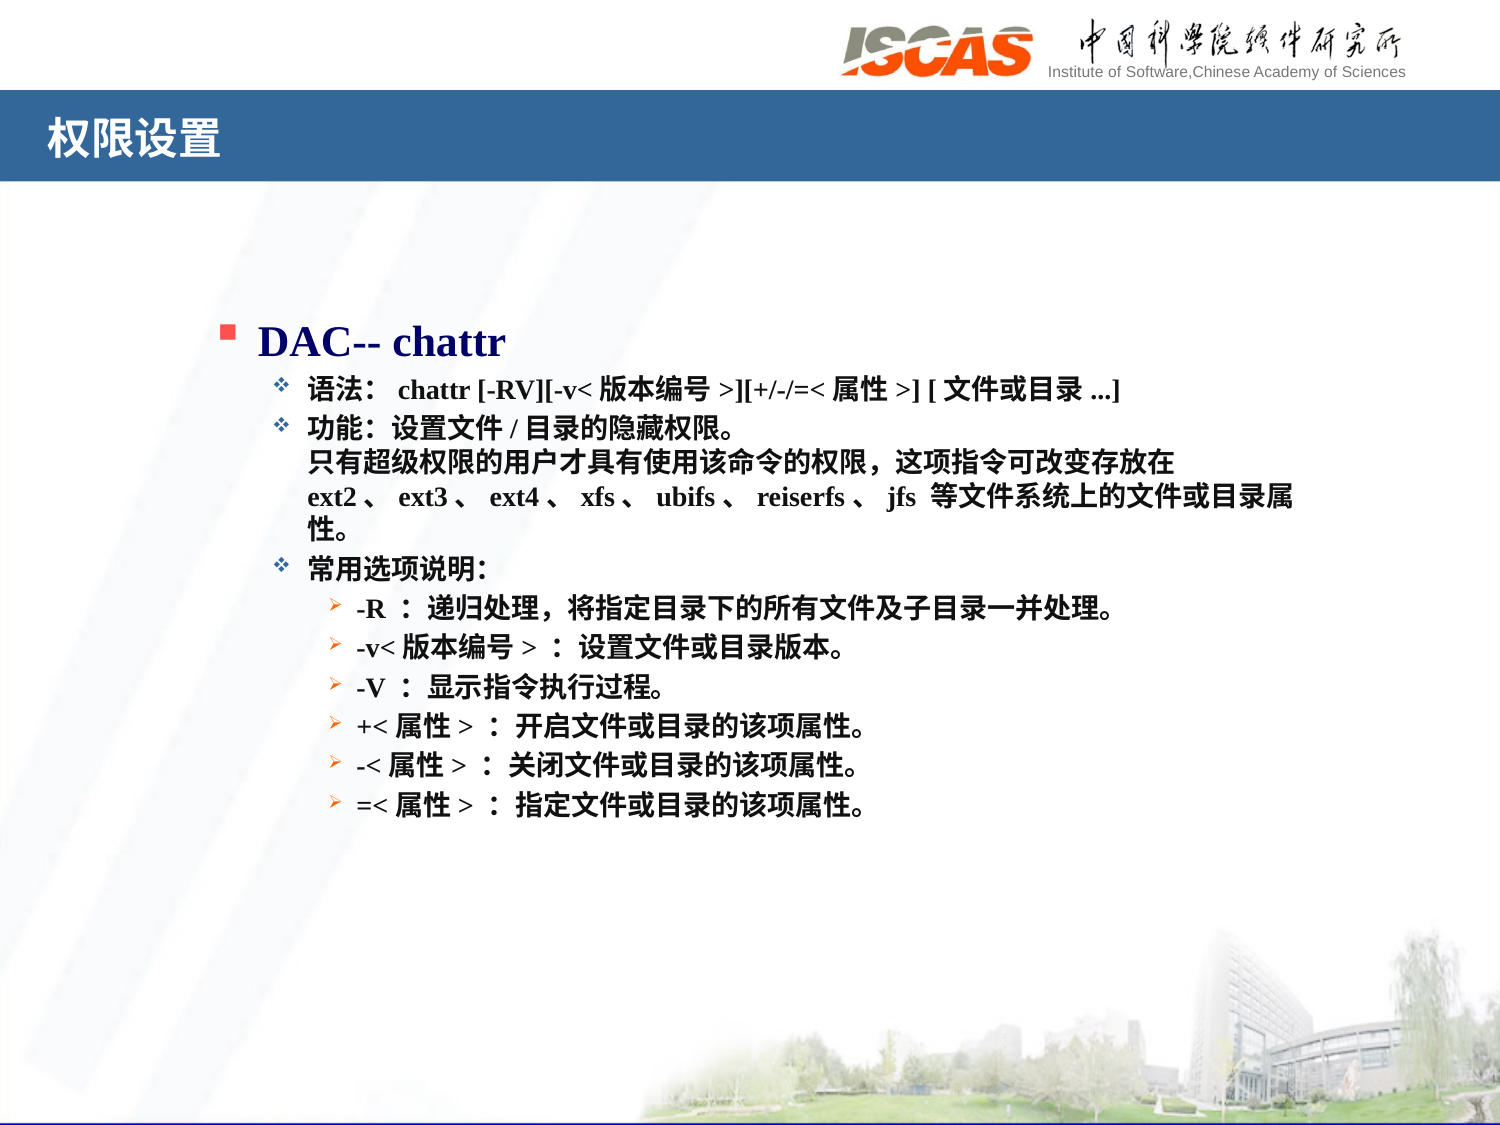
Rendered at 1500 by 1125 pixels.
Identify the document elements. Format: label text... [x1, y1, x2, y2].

list DAC-- chattr 语法：chattr [-RV][-v<版本编号>][+/-/=<属性>] [文件或目录...] 功能：设置文件/目录的隐藏权限。 只有超级权限的用户才具有使用该命令的权限，这项指令可改变存放在 ext2、ext3、ext4、xfs、ubifs、reiserfs、jfs 等文件系统上的文件或目录属性。 常用选项说明： -R ：递归处理，将指定目录下的所有文件及子目录一并处理。 -v<版本编号> ：设置文件或目录版本。 -V ：显示指令执行过程。 +<属性> ：开启文件或目录的该项属性。 -<属性> ：关闭文件或目录的该项属性。 =<属性> ：指定文件或目录的该项属性。 [200, 305, 1321, 971]
picture [0, 182, 1500, 1125]
title 权限设置 [0, 89, 1500, 182]
picture [837, 18, 1045, 87]
picture [1077, 15, 1402, 71]
